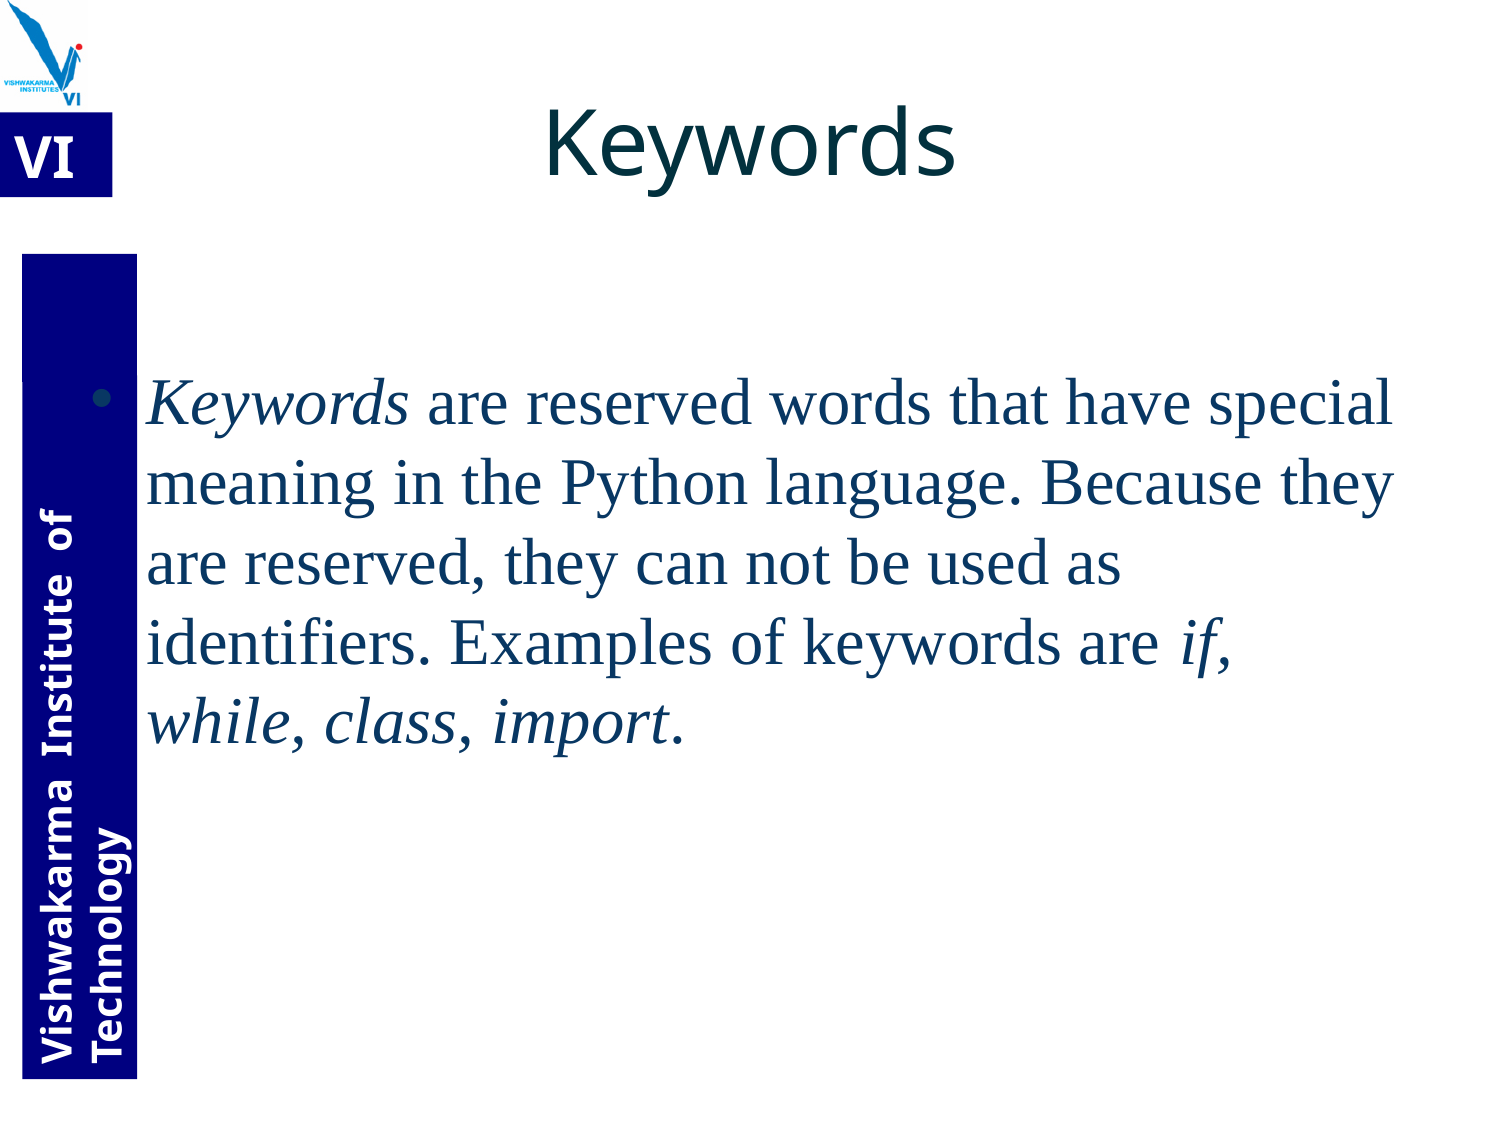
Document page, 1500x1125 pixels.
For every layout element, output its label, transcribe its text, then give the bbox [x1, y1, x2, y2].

title Keywords [75, 45, 1425, 233]
list Keywords are reserved words that have special meaning in the Python language. Because they are reserved, they can not be used as identifiers. Examples of keywords are if, while, class, import. [75, 350, 1425, 888]
